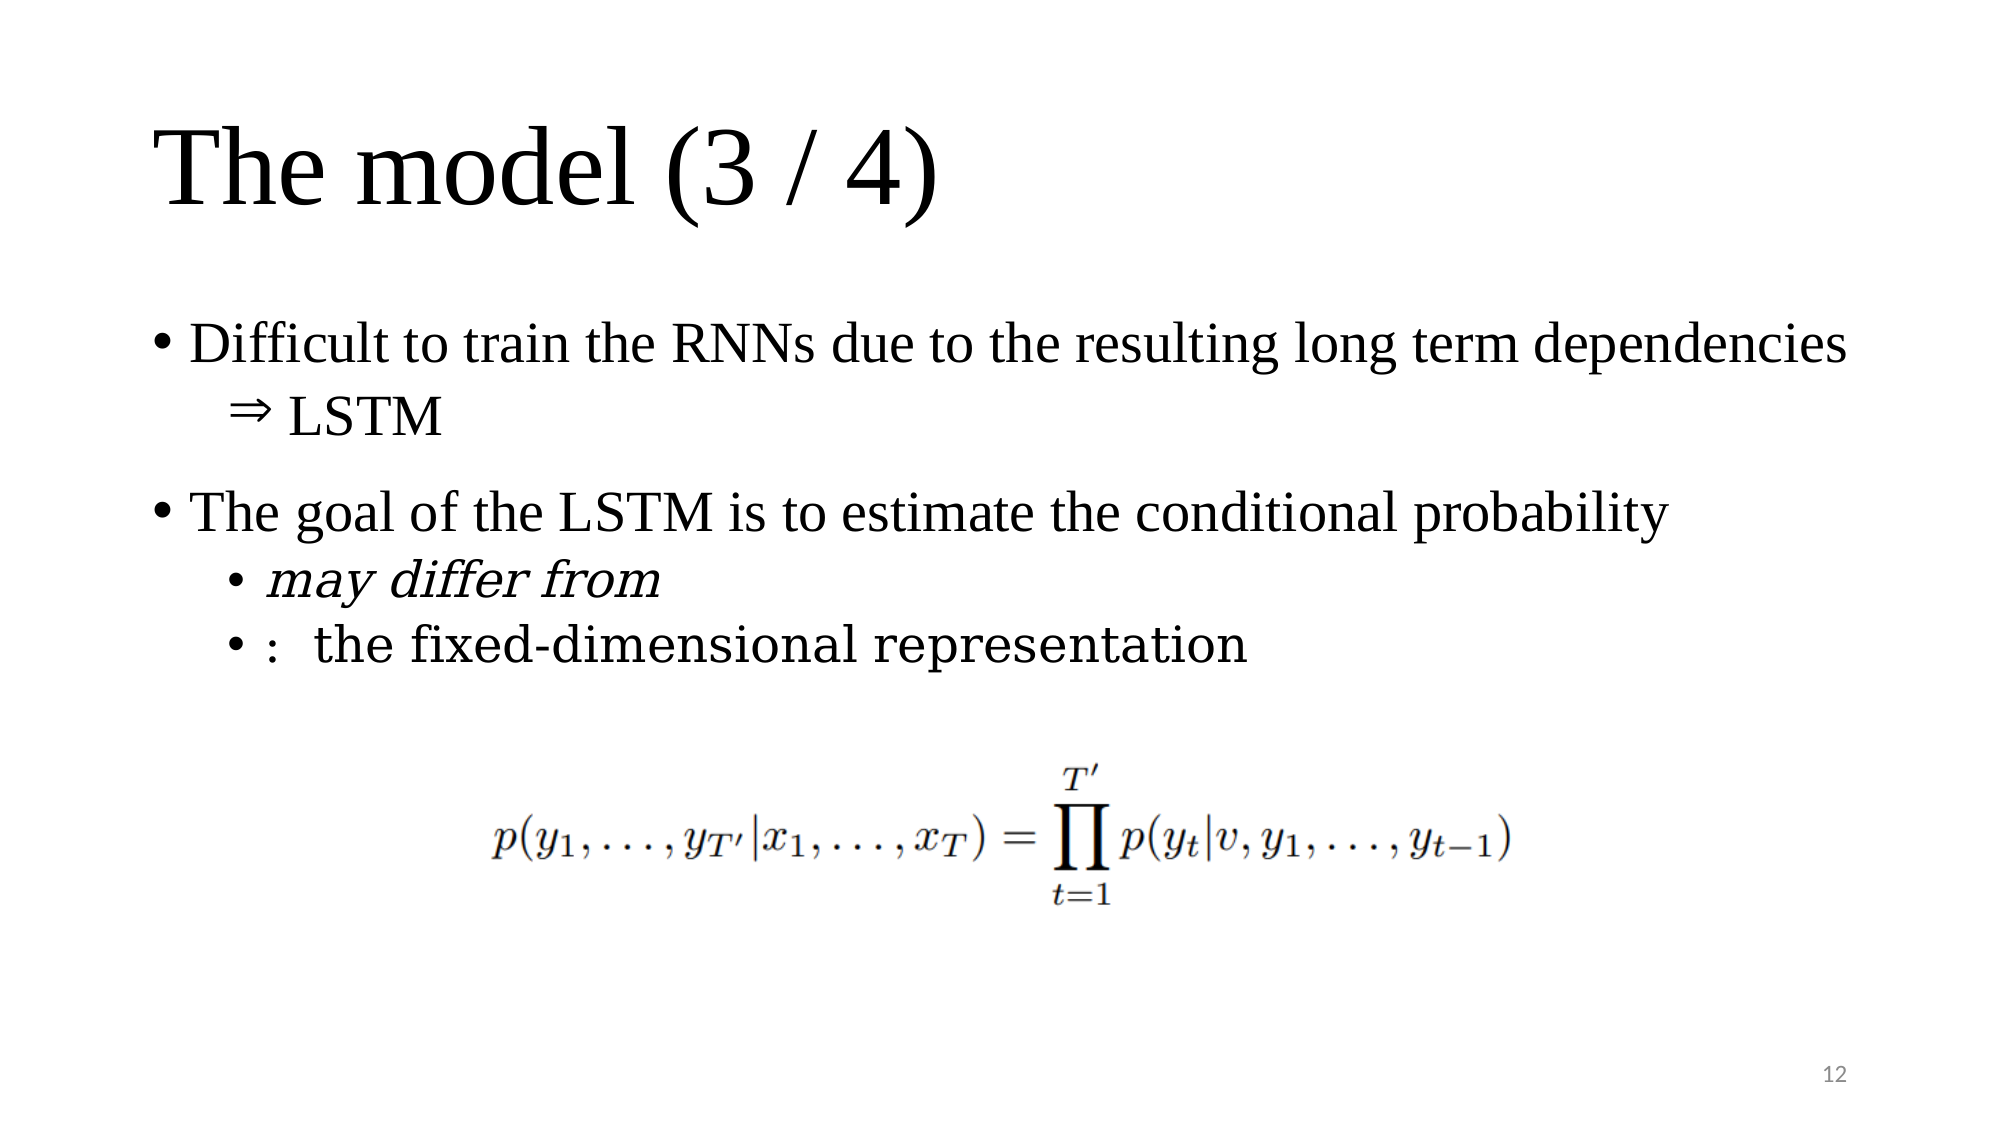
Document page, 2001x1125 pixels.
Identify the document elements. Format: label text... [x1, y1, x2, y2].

title The model (3 / 4) [137, 59, 1863, 278]
picture [482, 756, 1518, 909]
slide_number 12 [1412, 1042, 1863, 1103]
